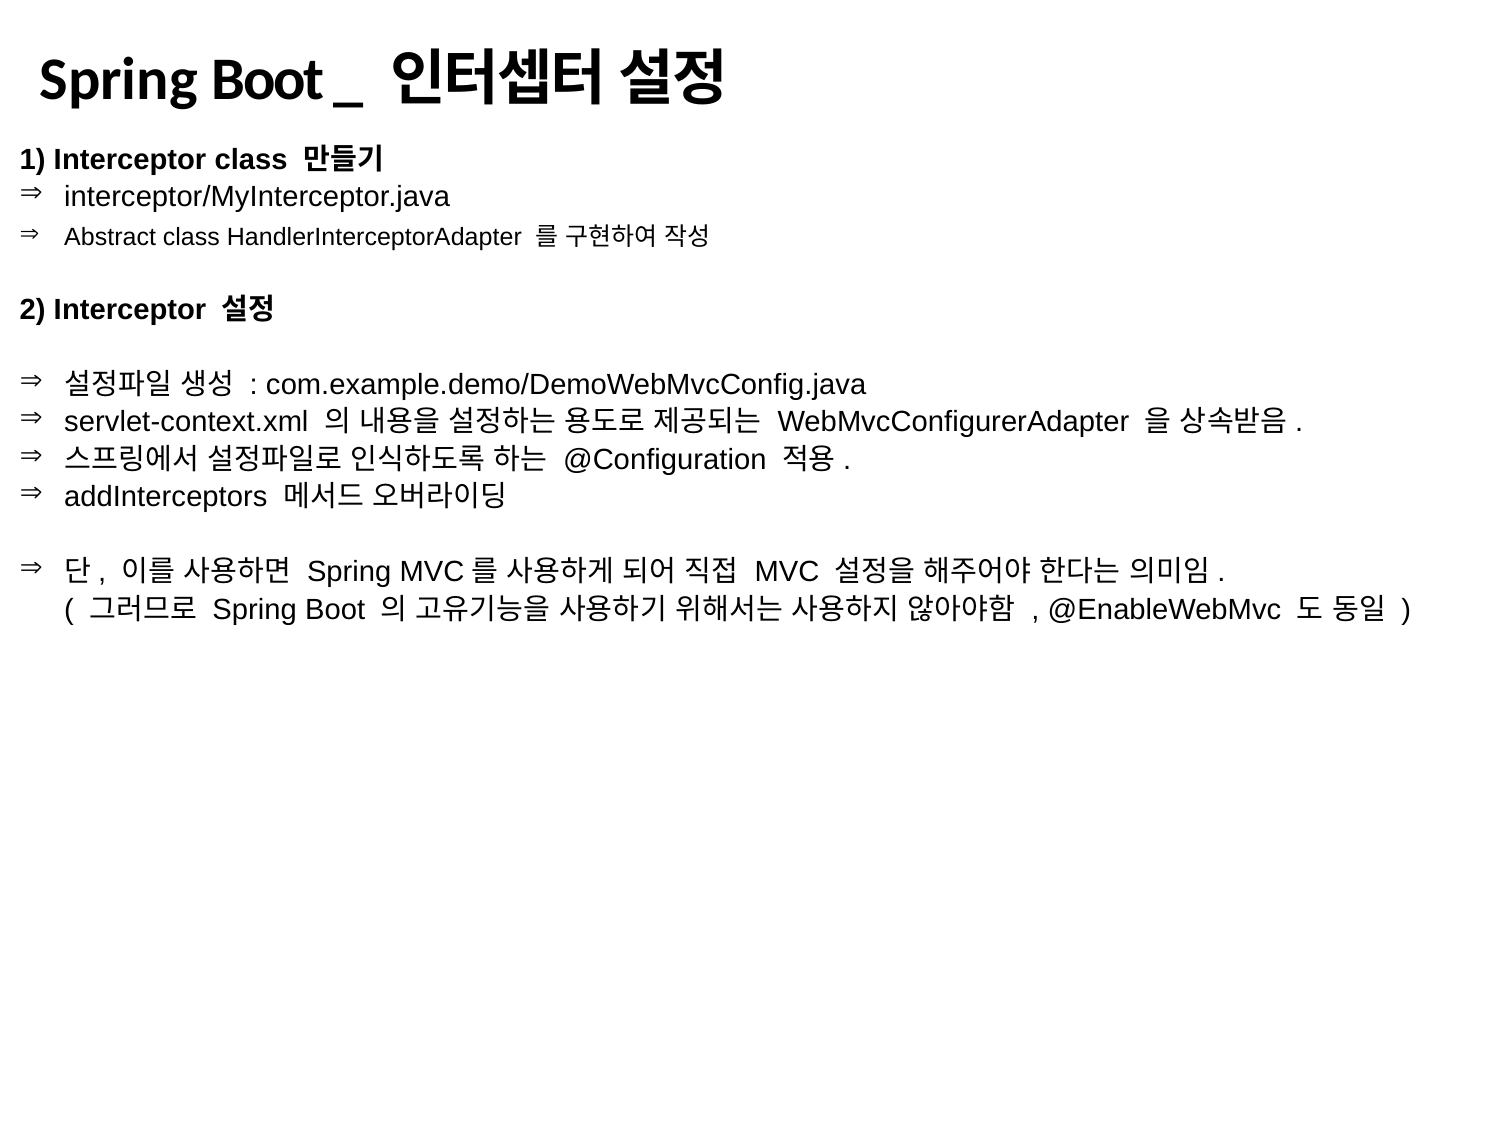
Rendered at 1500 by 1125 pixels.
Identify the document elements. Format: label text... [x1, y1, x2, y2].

text_box 1) Interceptor class 만들기 interceptor/MyInterceptor.java Abstract class HandlerInterceptorAdapter 를 구현하여 작성 2) Interceptor 설정 설정파일 생성 : com.example.demo/DemoWebMvcConfig.java servlet-context.xml 의 내용을 설정하는 용도로 제공되는 WebMvcConfigurerAdapter 을 상속받음. 스프링에서 설정파일로 인식하도록 하는 @Configuration 적용. addInterceptors 메서드 오버라이딩 단, 이를 사용하면 Spring MVC를 사용하게 되어 직접 MVC 설정을 해주어야 한다는 의미임. ( 그러므로 Spring Boot 의 고유기능을 사용하기 위해서는 사용하지 않아야함 , @EnableWebMvc 도 동일 ) [19, 125, 1472, 625]
title Spring Boot _ 인터셉터 설정 [37, 37, 1461, 125]
